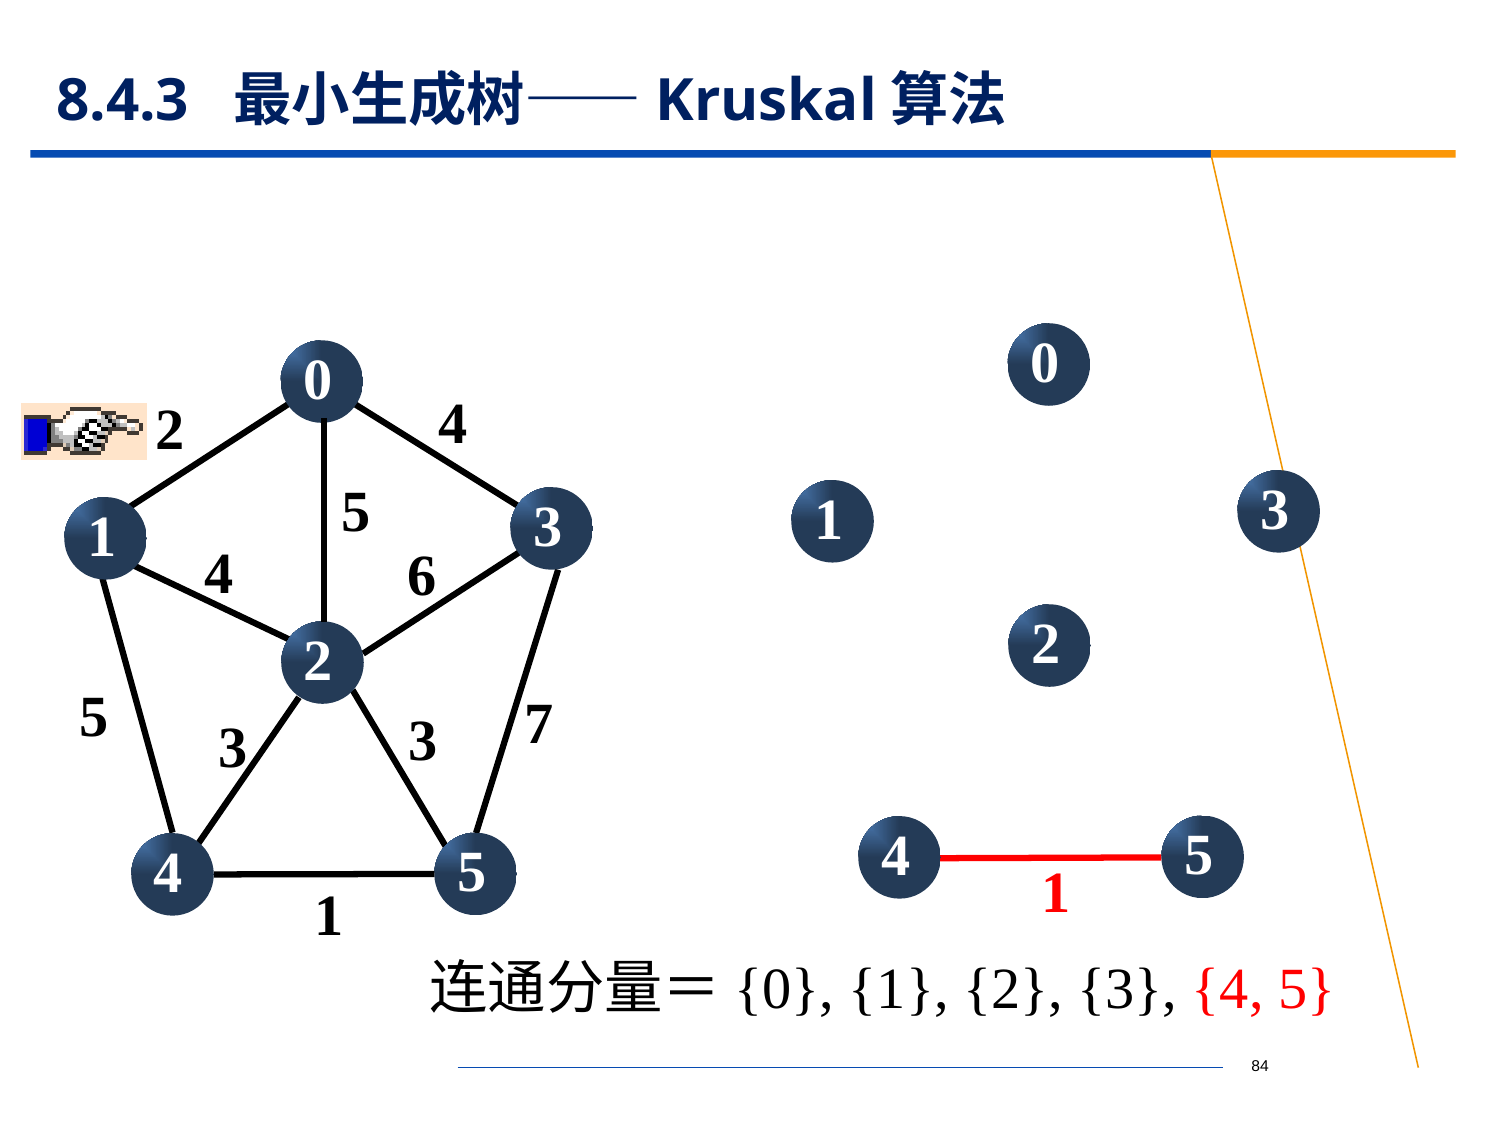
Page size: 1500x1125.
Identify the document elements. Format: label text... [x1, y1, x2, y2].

text_box 3 [408, 701, 477, 792]
picture [21, 403, 148, 460]
text_box 6 [407, 537, 476, 624]
text_box 3 [218, 709, 283, 799]
title 8.4.3 最小生成树——Kruskal算法 [41, 64, 1392, 130]
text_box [858, 807, 946, 906]
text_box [280, 331, 368, 431]
text_box 1 [314, 883, 374, 942]
text_box 6 [407, 582, 476, 627]
text_box 5 [79, 677, 147, 768]
text_box 4 [204, 534, 273, 625]
text_box 7 [524, 685, 592, 775]
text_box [1008, 595, 1096, 695]
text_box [1161, 807, 1249, 906]
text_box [131, 824, 219, 923]
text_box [281, 612, 369, 712]
text_box 5 [341, 473, 410, 563]
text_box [791, 471, 879, 570]
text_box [434, 824, 522, 923]
text_box 3 [230, 719, 286, 799]
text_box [510, 478, 598, 577]
text_box 2 [155, 391, 223, 481]
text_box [64, 488, 152, 587]
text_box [1237, 461, 1325, 560]
text_box 4 [438, 385, 507, 475]
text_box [1007, 314, 1095, 414]
text_box 1 [1041, 853, 1110, 944]
text_box 连通分量＝{0}, {1}, {2}, {3}, {4, 5} [414, 942, 1463, 1028]
